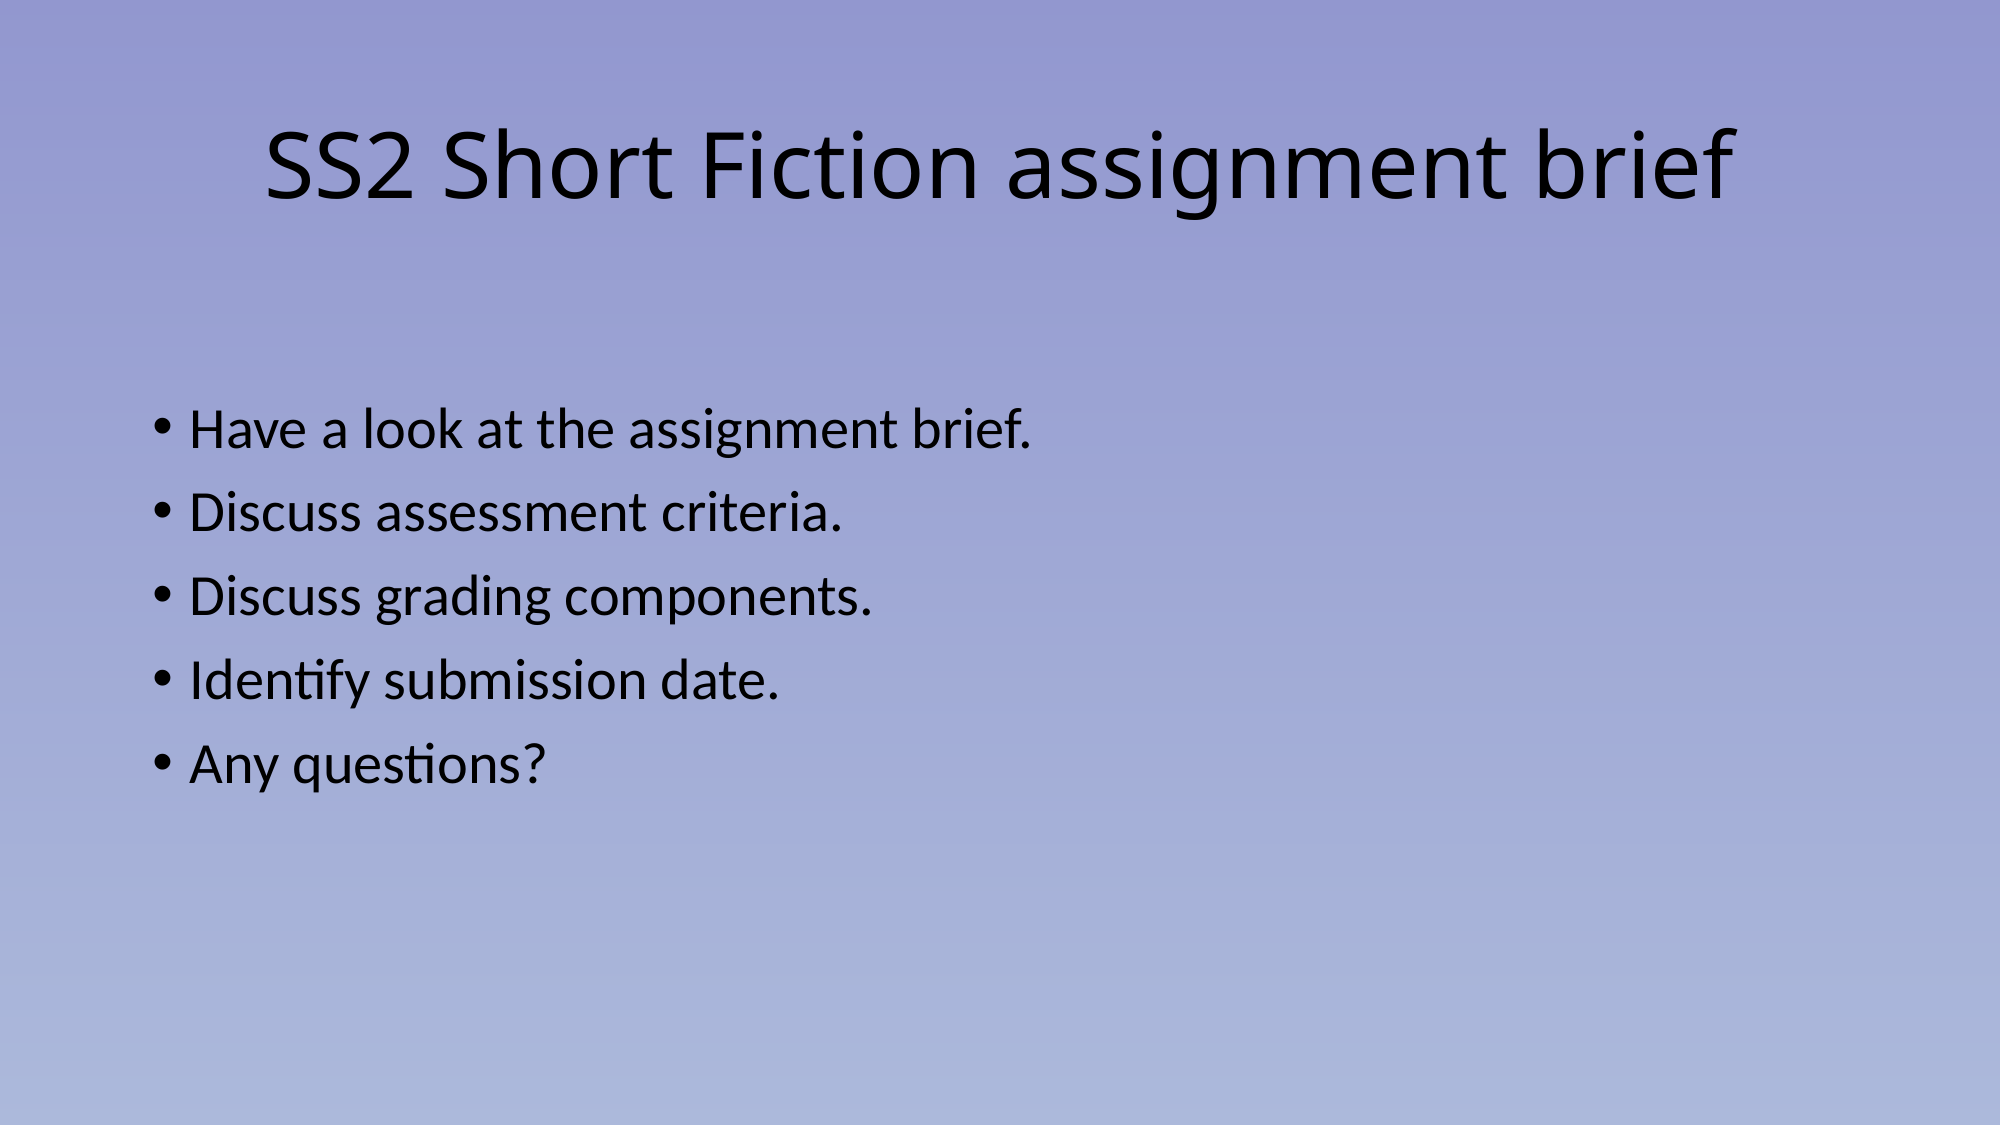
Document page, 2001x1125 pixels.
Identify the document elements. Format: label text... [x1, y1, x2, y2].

title SS2 Short Fiction assignment brief [137, 59, 1863, 278]
list Have a look at the assignment brief. Discuss assessment criteria. Discuss grading components. Identify submission date. Any questions? [137, 299, 1863, 1014]
